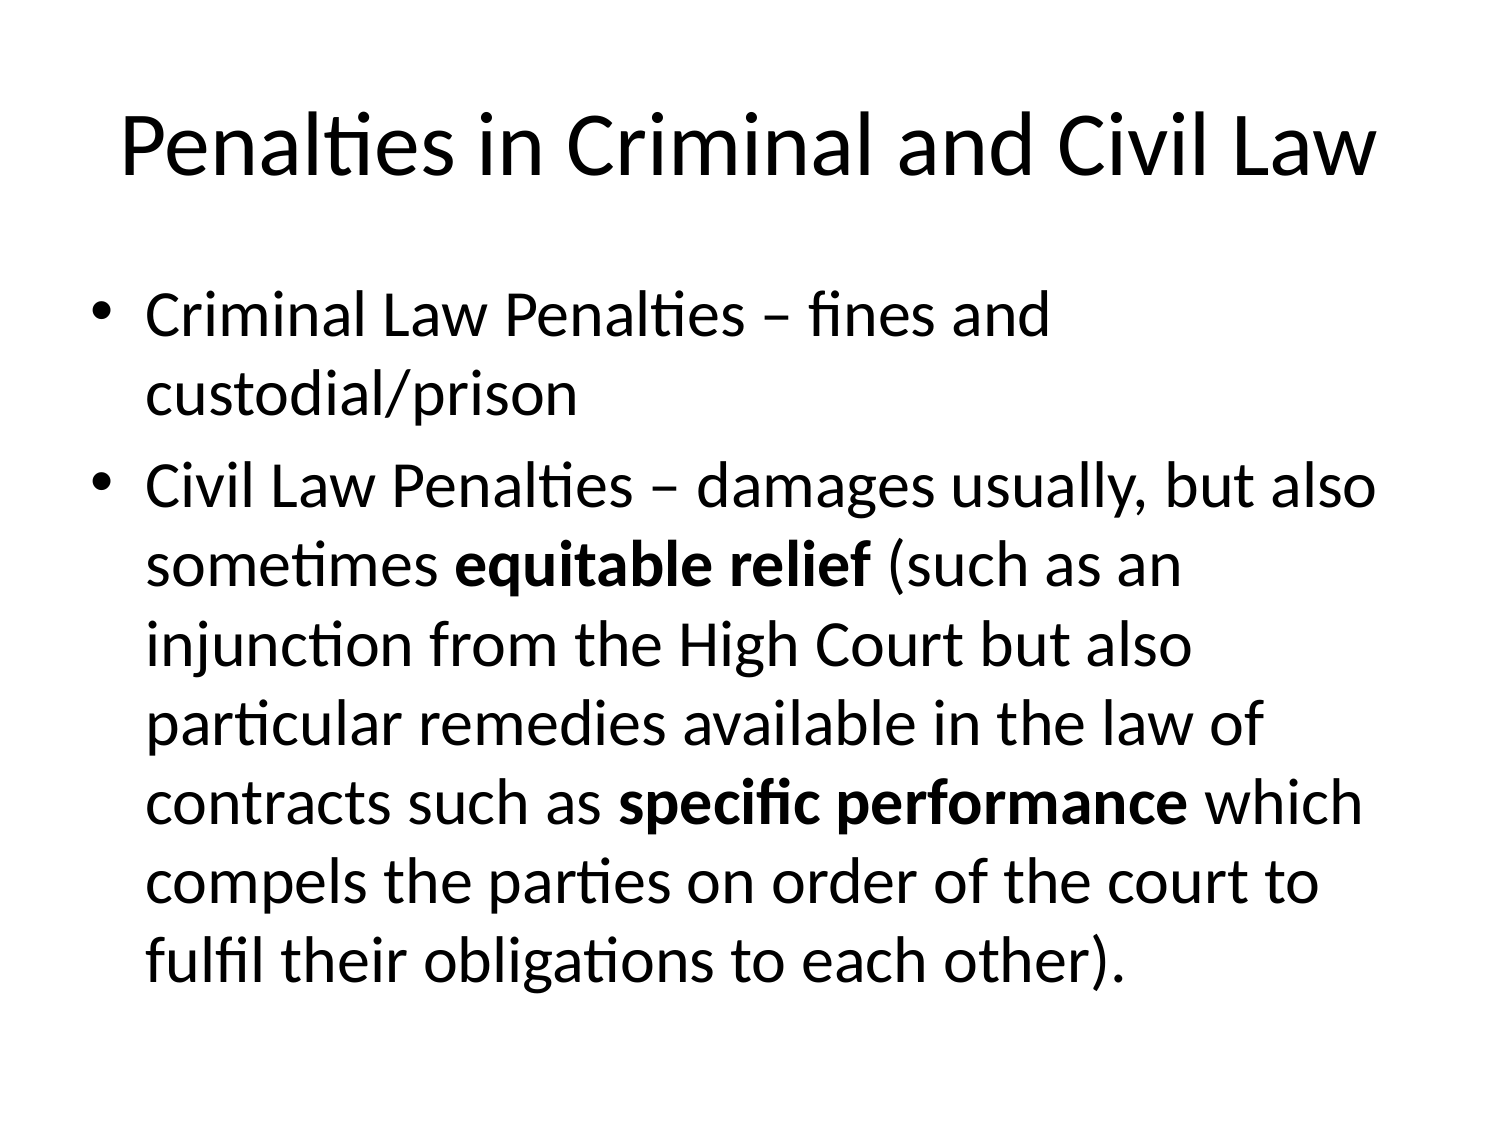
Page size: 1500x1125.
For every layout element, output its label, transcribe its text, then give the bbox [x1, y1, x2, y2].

title Penalties in Criminal and Civil Law [75, 45, 1425, 233]
list Criminal Law Penalties – fines and custodial/prison Civil Law Penalties – damages usually, but also sometimes equitable relief (such as an injunction from the High Court but also particular remedies available in the law of contracts such as specific performance which compels the parties on order of the court to fulfil their obligations to each other). [75, 262, 1425, 1005]
